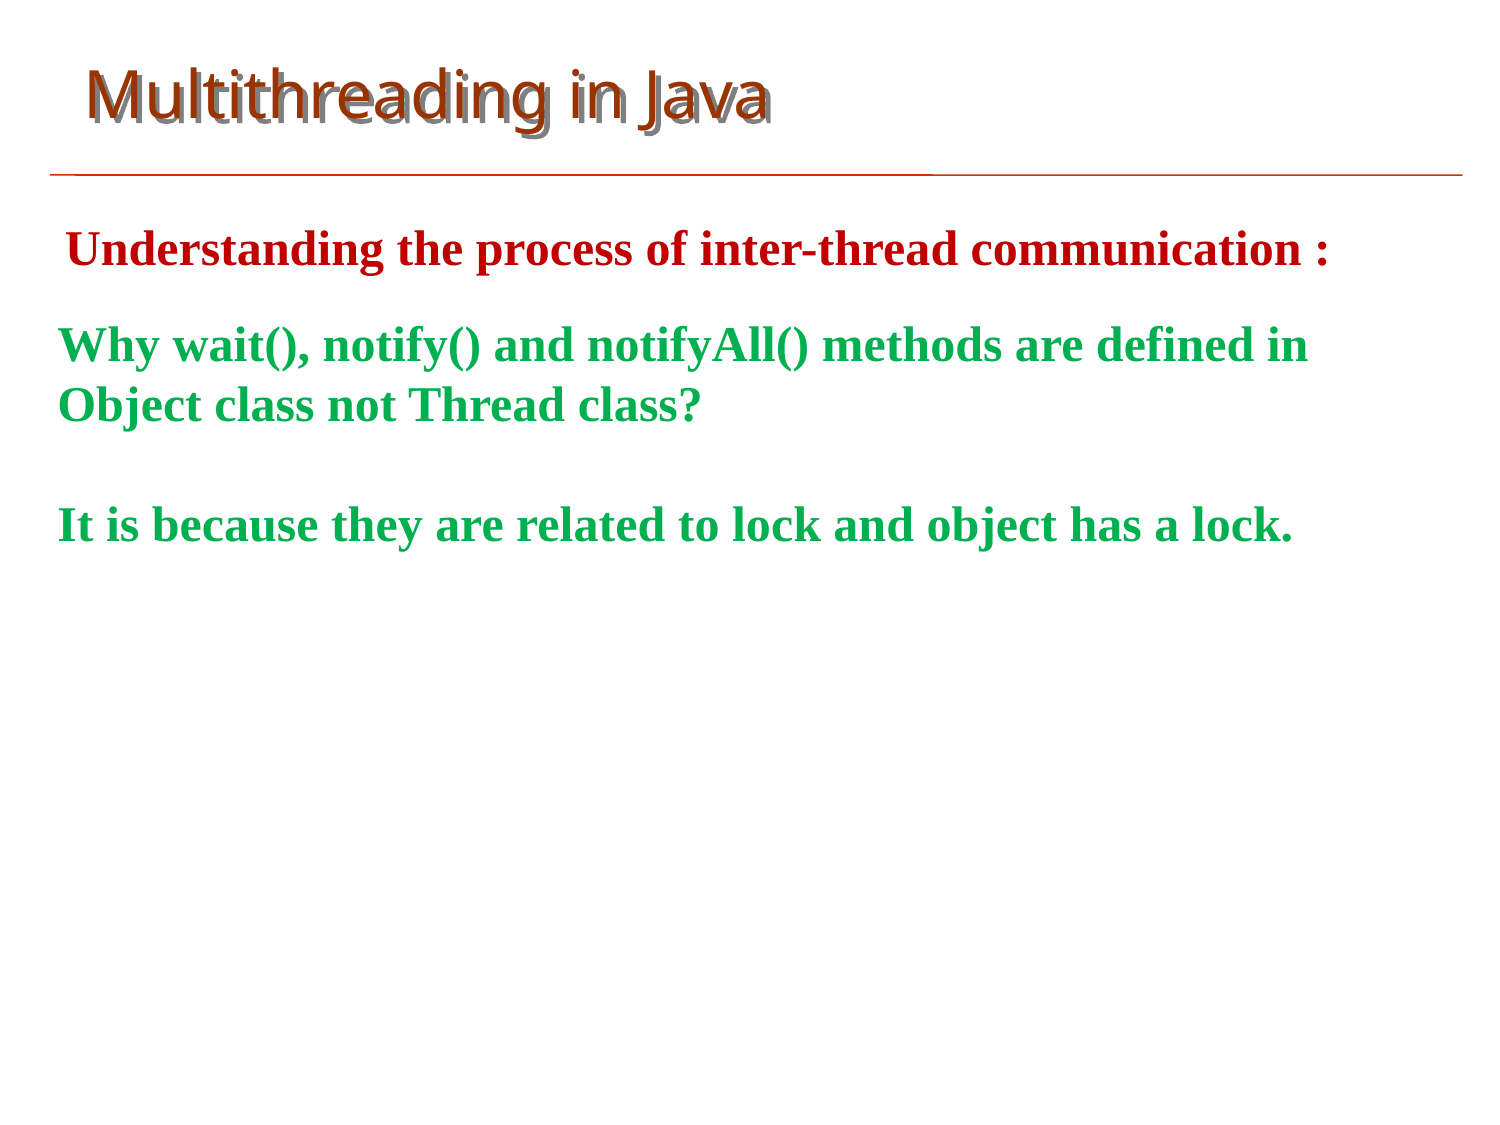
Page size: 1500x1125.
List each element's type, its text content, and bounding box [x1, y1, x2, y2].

text_box Why wait(), notify() and notifyAll() methods are defined in Object class not Thread class? It is because they are related to lock and object has a lock. [42, 303, 1453, 1096]
text_box Understanding the process of inter-thread communication : [49, 208, 1446, 283]
text_box Multithreading in Java [68, 44, 969, 140]
